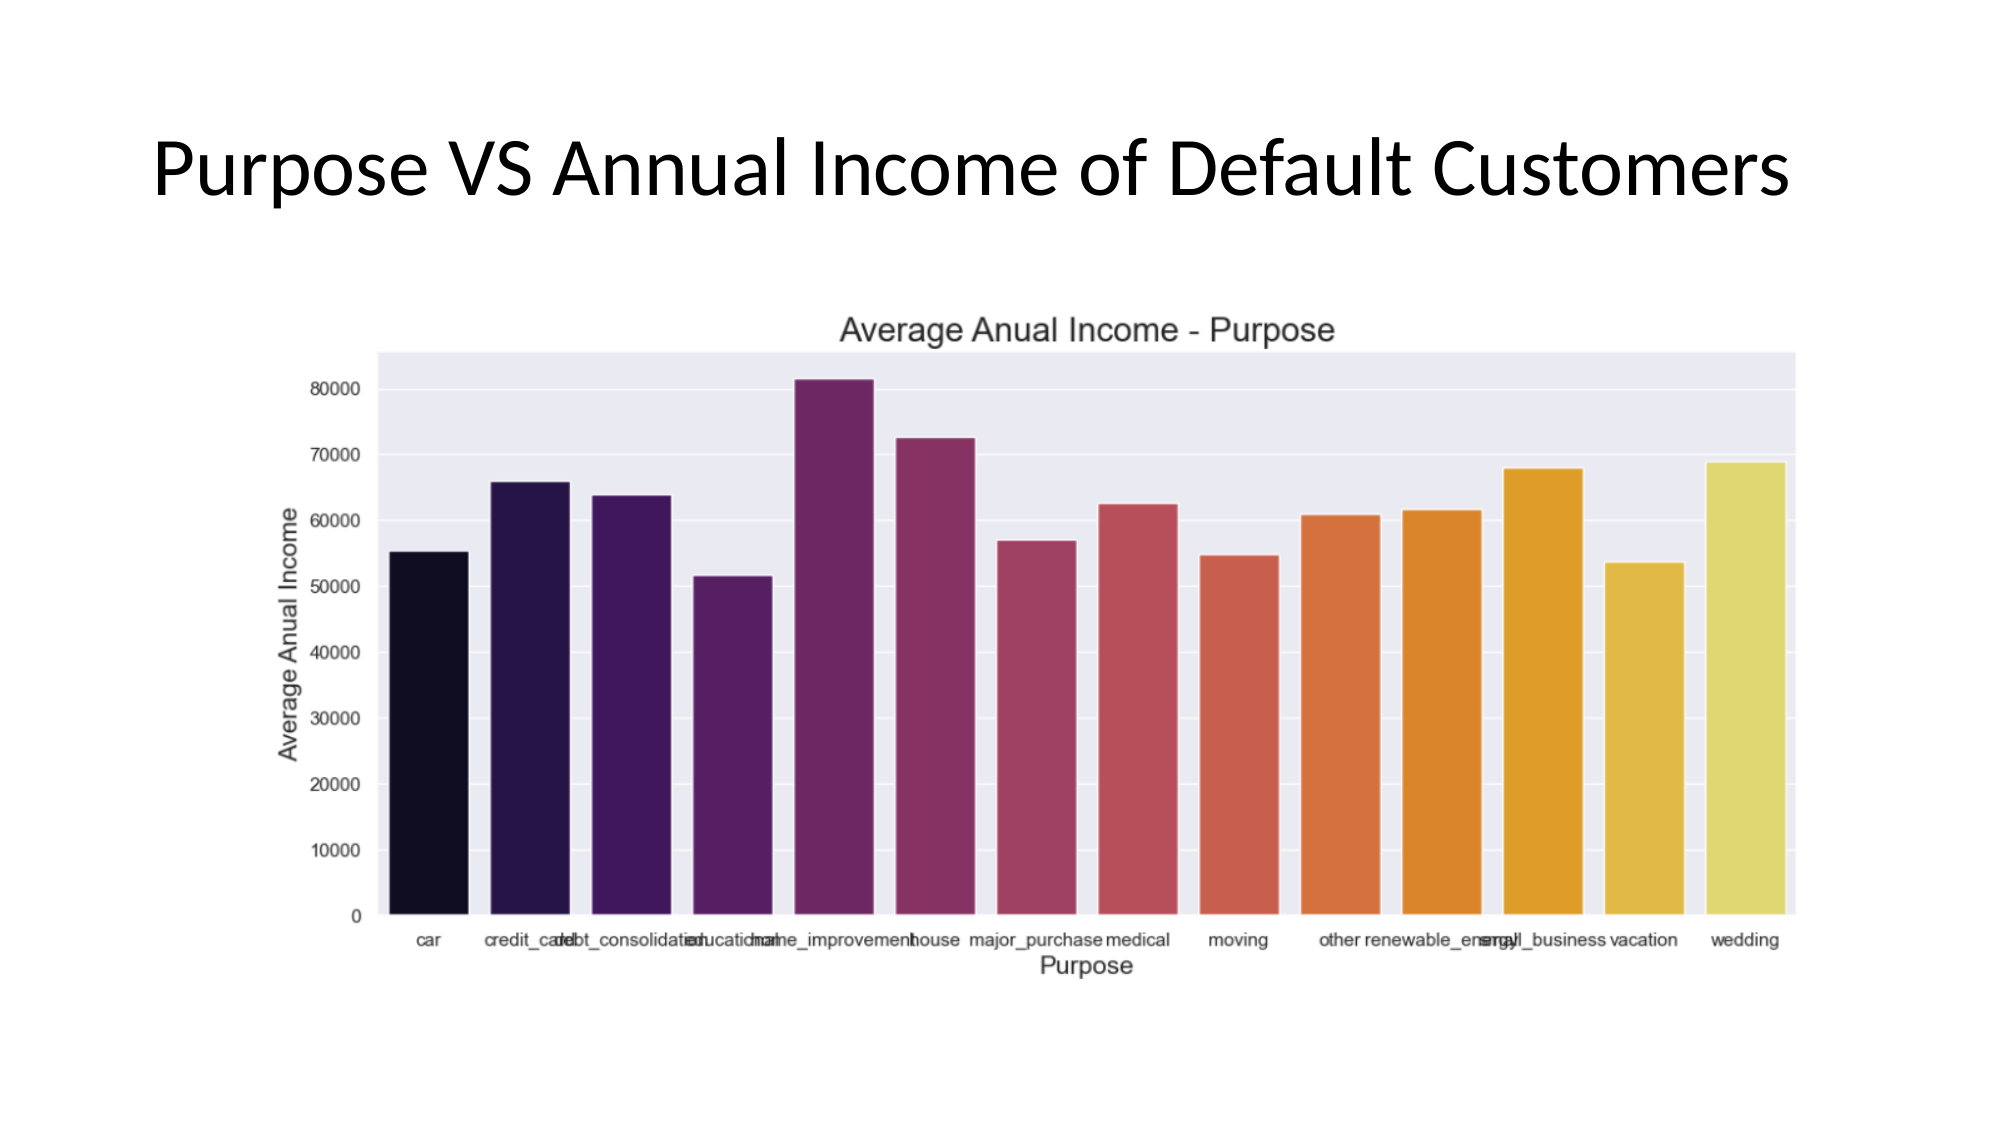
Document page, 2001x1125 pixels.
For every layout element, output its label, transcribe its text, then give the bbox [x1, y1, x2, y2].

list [171, 314, 1829, 999]
title Purpose VS Annual Income of Default Customers [137, 59, 1863, 278]
